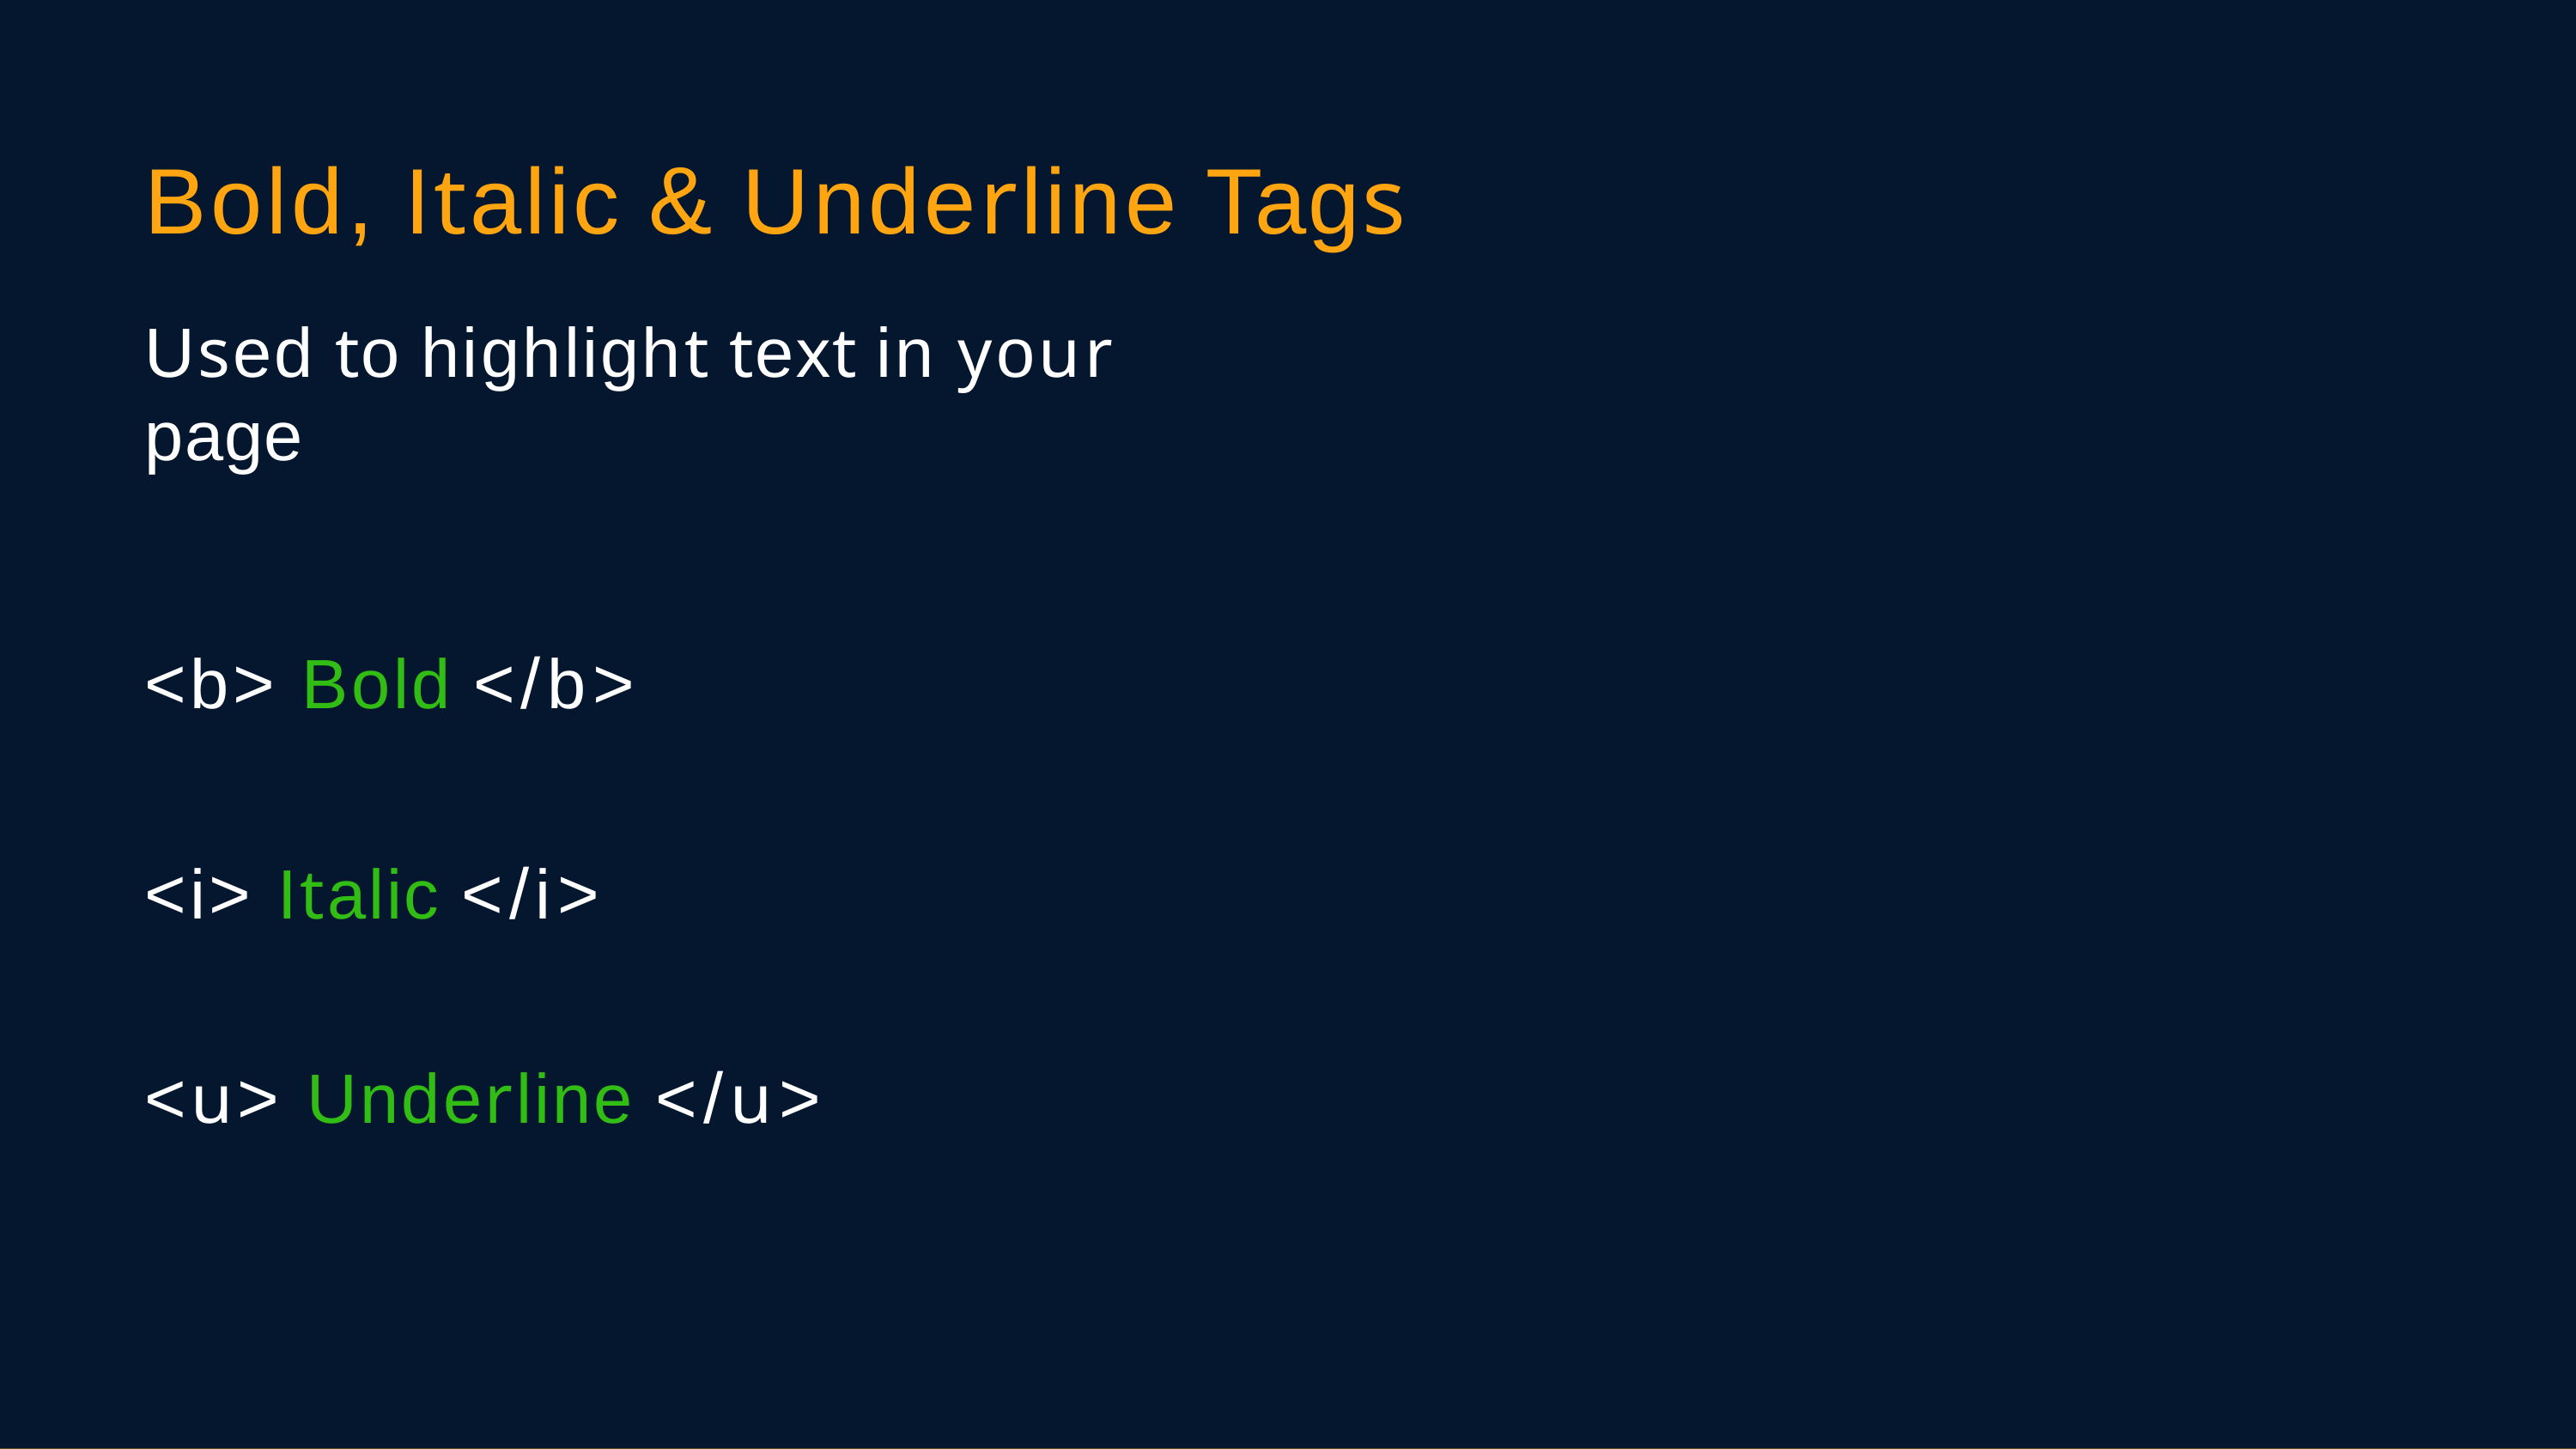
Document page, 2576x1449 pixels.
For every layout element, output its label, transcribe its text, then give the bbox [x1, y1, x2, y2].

text_box Used to highlight text in your page <b> Bold </b> <i> Italic </i> <u> Underline </u> [143, 305, 1290, 1137]
title Bold, Italic & Underline Tags [143, 136, 1409, 381]
